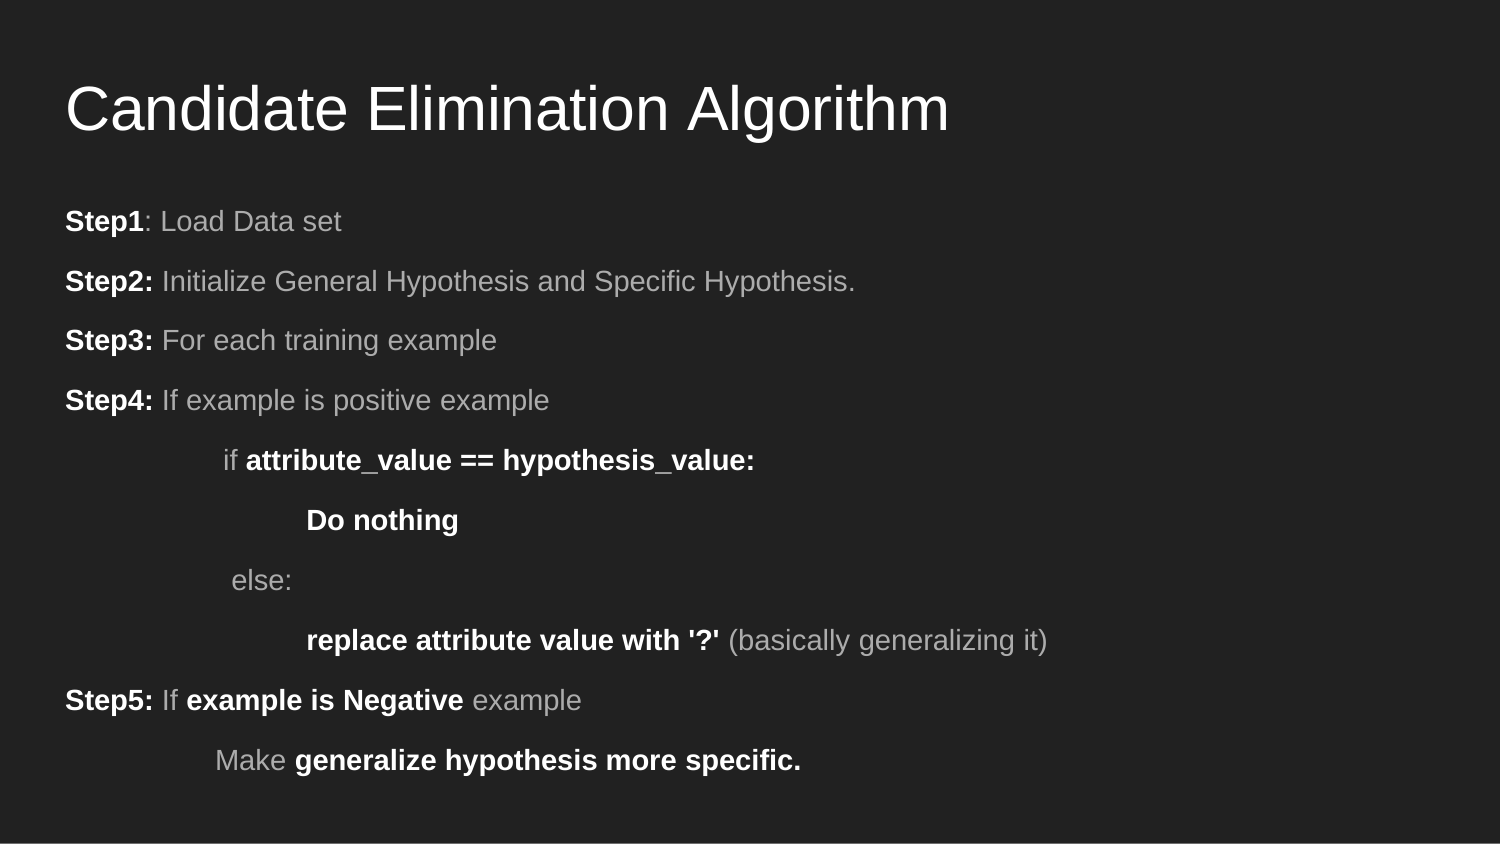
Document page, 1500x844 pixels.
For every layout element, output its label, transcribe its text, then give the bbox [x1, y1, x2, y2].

title Candidate Elimination Algorithm [63, 65, 951, 199]
text_box Step1: Load Data set Step2: Initialize General Hypothesis and Specific Hypothesis. Step3: For each training example Step4: If example is positive example if attribute_value == hypothesis_value: Do nothing else: replace attribute value with '?' (basically generalizing it) Step5: If example is Negative example Make generalize hypothesis more specific. [63, 199, 1052, 777]
